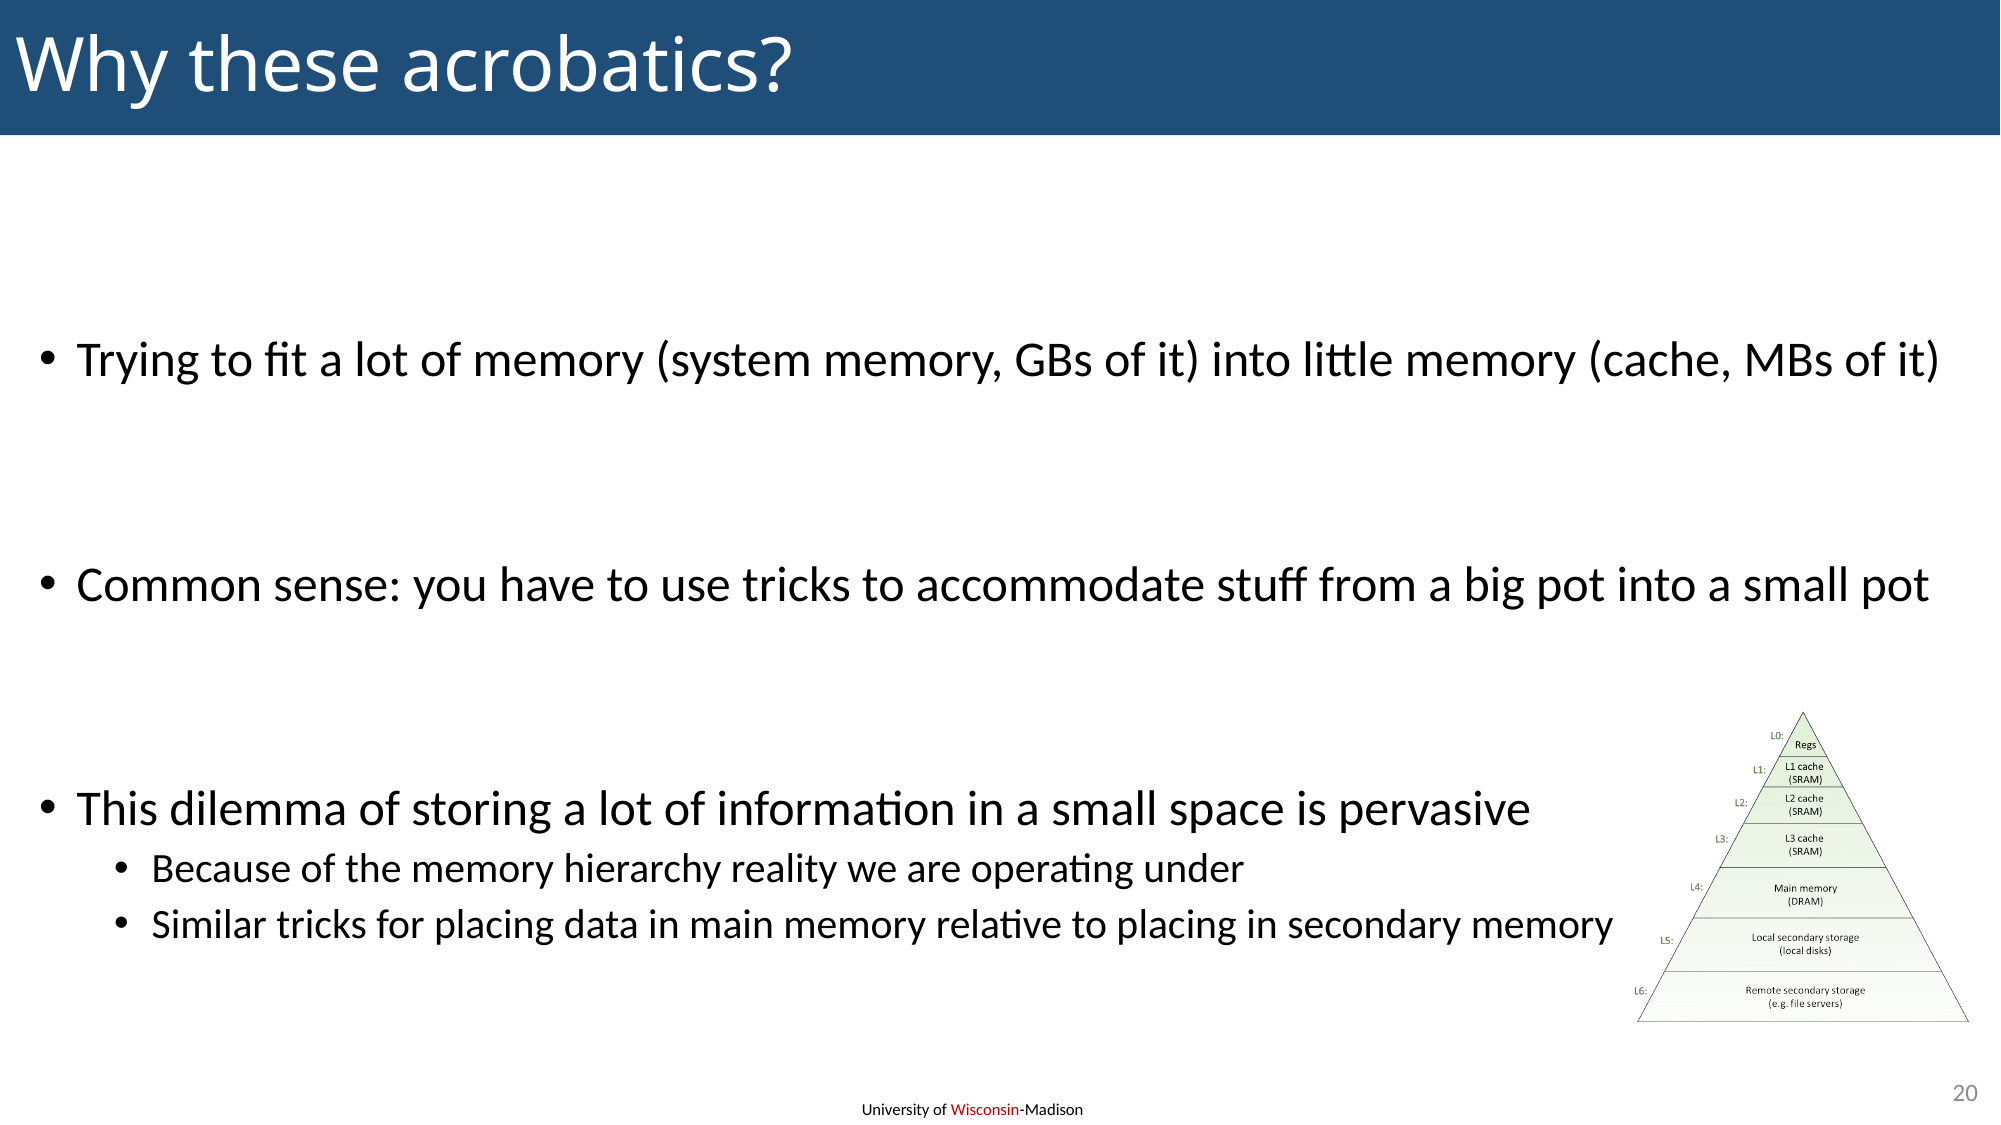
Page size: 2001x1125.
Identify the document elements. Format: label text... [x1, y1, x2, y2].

slide_number 20 [1879, 1069, 1994, 1114]
title Why these acrobatics? [0, 0, 2000, 136]
picture [1626, 710, 1969, 1022]
list Trying to fit a lot of memory (system memory, GBs of it) into little memory (cache, MBs of it) Common sense: you have to use tricks to accommodate stuff from a big pot into a small pot This dilemma of storing a lot of information in a small space is pervasive Because of the memory hierarchy reality we are operating under Similar tricks for placing data in main memory relative to placing in secondary memory [24, 245, 1987, 1055]
